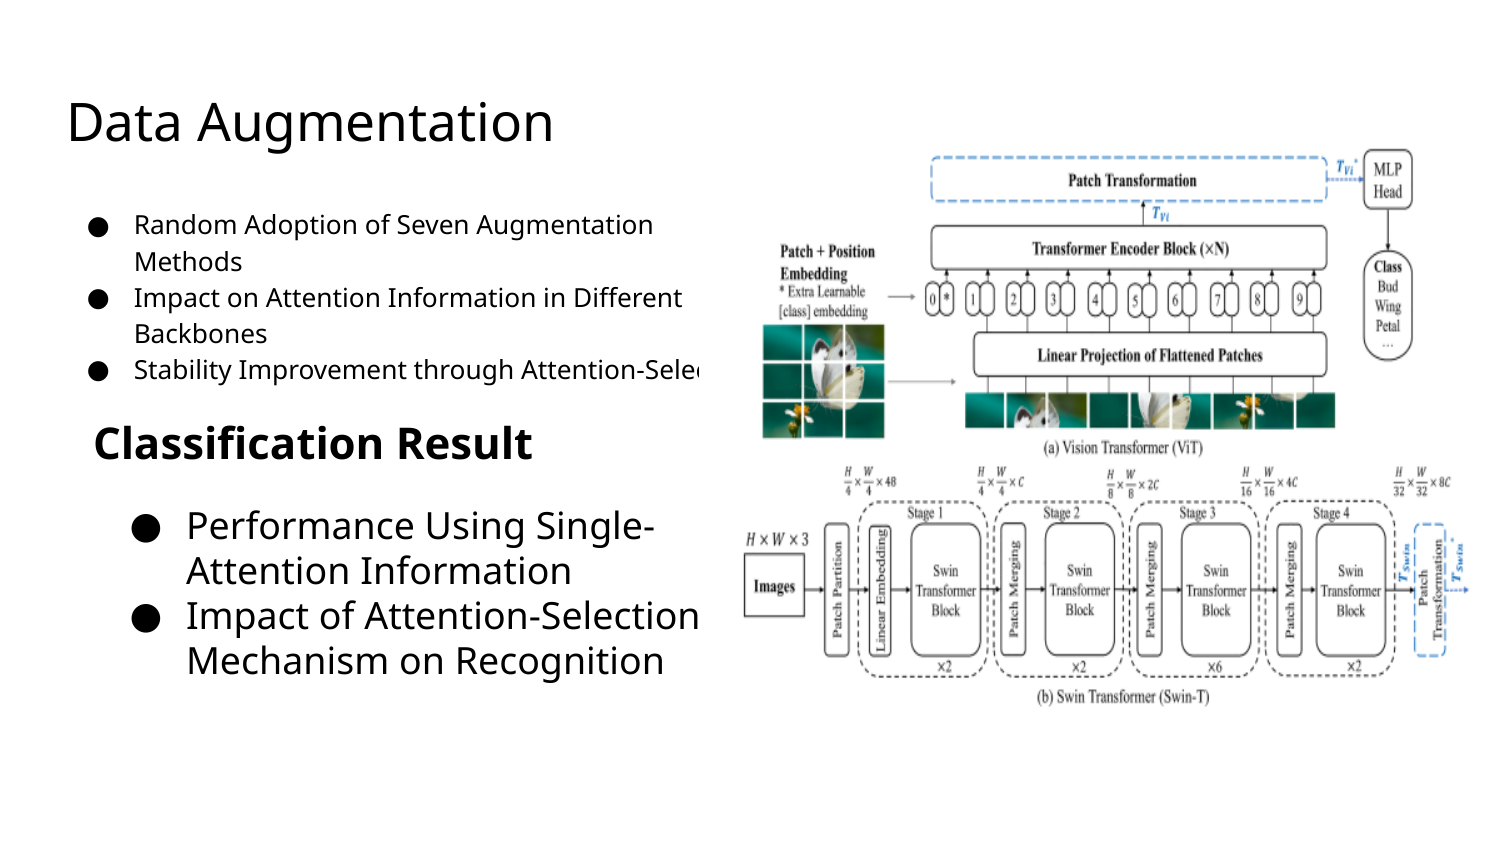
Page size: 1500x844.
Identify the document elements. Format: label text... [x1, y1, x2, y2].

title Data Augmentation [51, 72, 1449, 167]
list Random Adoption of Seven Augmentation Methods Impact on Attention Information in Different Backbones Stability Improvement through Attention-Selection [51, 189, 693, 434]
picture [699, 119, 1490, 727]
text_box Performance Using Single-Attention Information Impact of Attention-Selection Mechanism on Recognition [95, 486, 719, 768]
text_box Classification Result [78, 400, 690, 516]
